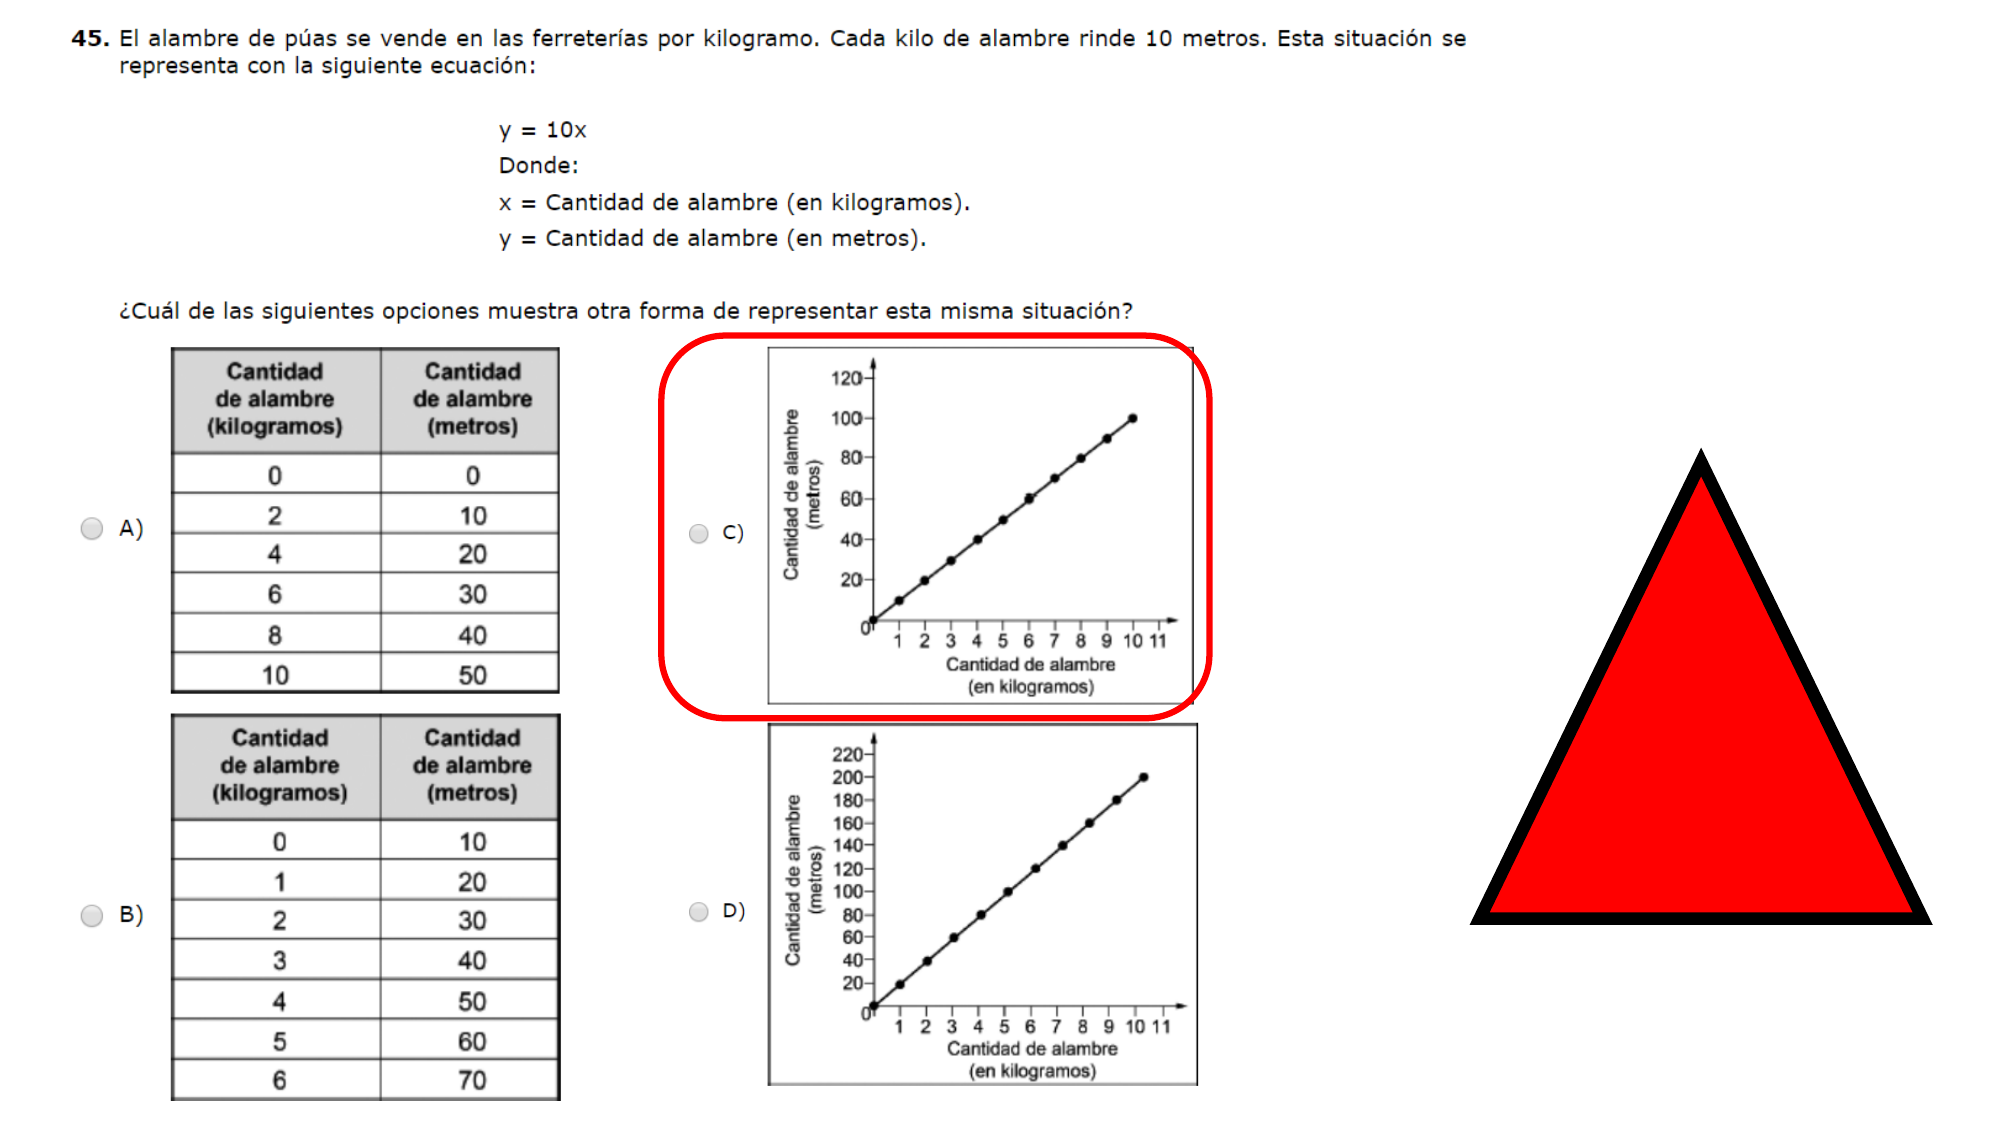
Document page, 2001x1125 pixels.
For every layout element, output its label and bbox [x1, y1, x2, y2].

text_box [1488, 459, 1925, 920]
picture [50, 24, 1488, 1101]
